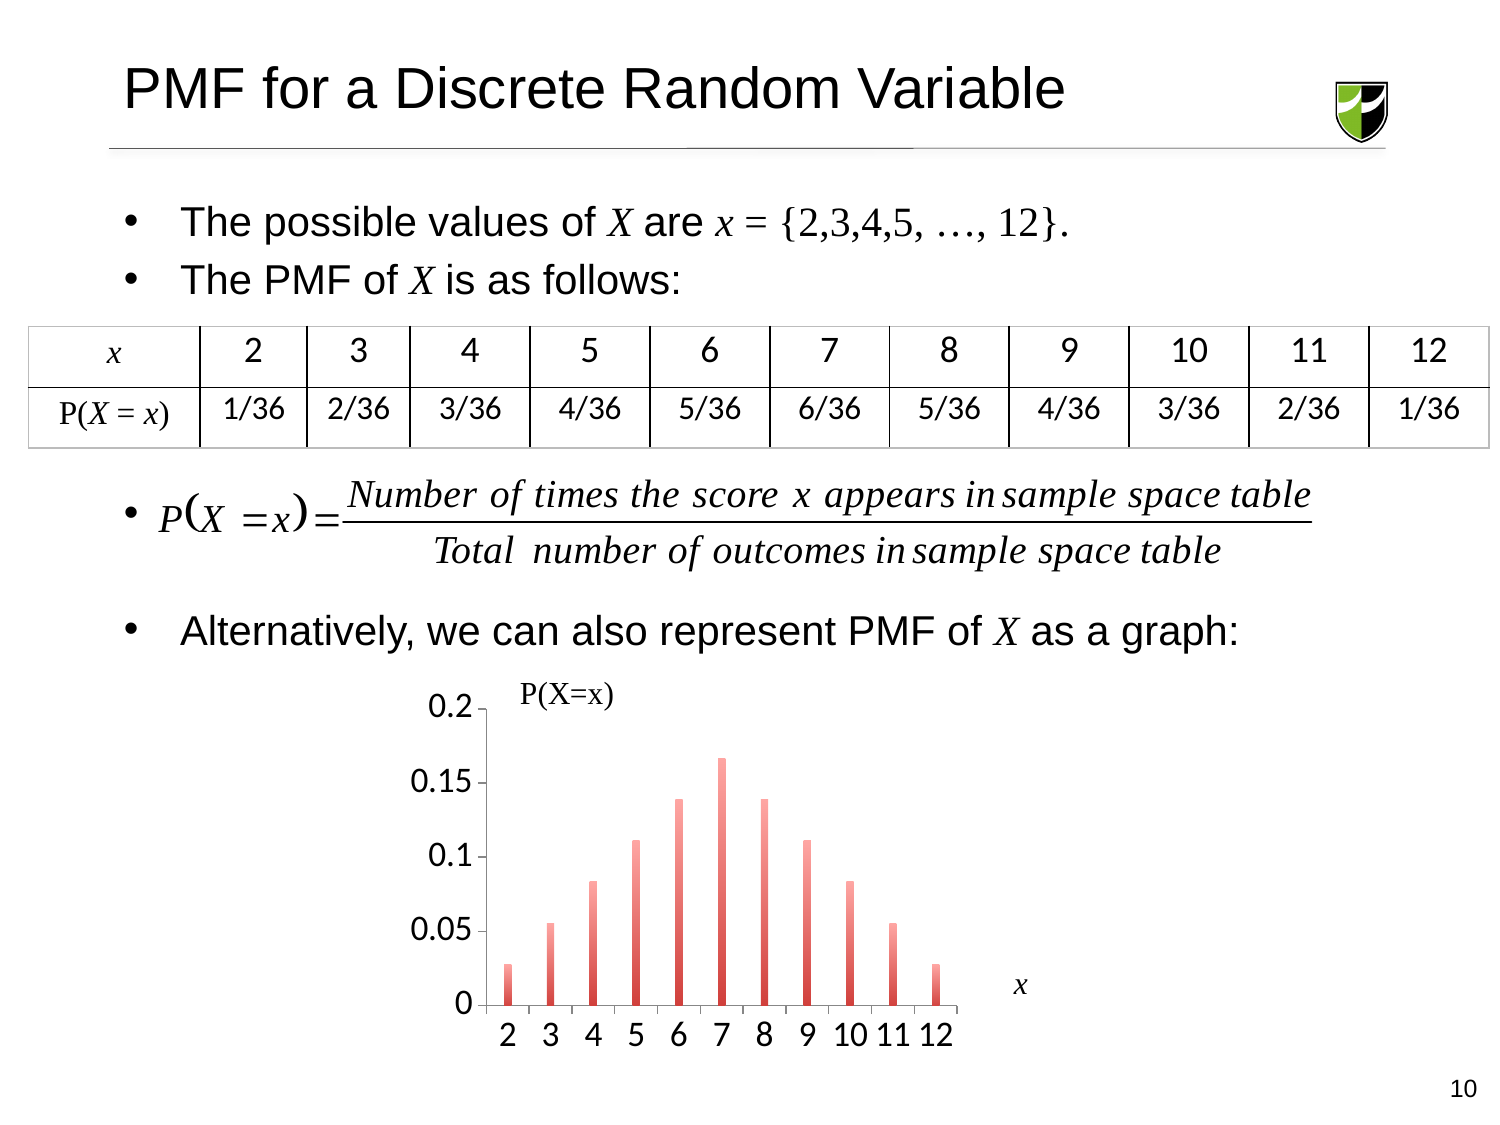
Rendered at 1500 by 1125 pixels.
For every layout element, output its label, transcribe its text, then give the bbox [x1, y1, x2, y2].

list The possible values of X are x = {2,3,4,5, …, 12}. The PMF of X is as follows: Alternatively, we can also represent PMF of X as a graph: [109, 449, 1386, 1013]
picture [1335, 75, 1393, 143]
table_header 6 [651, 327, 769, 387]
table_cell 2/36 [1250, 388, 1368, 447]
slide_number 10 [1435, 1065, 1500, 1125]
table_cell 6/36 [771, 388, 889, 447]
table_cell 2/36 [308, 388, 409, 447]
table_header 9 [1010, 327, 1128, 387]
table_cell 4/36 [531, 388, 649, 447]
table_cell 3/36 [1130, 388, 1248, 447]
title PMF for a Discrete Random Variable [109, 42, 1129, 143]
table_cell P(X = x) [29, 388, 199, 447]
table_header 5 [531, 327, 649, 387]
chart [410, 664, 1036, 1057]
table_header 3 [308, 327, 409, 387]
table_cell 5/36 [651, 388, 769, 447]
table_cell 3/36 [411, 388, 529, 447]
table_header x [29, 327, 199, 387]
table_header 7 [771, 327, 889, 387]
table_cell 1/36 [201, 388, 306, 447]
table_header 4 [411, 327, 529, 387]
table_header 12 [1370, 327, 1488, 387]
table_header 11 [1250, 327, 1368, 387]
list The possible values of X are x = {2,3,4,5, …, 12}. The PMF of X is as follows: Alternatively, we can also represent PMF of X as a graph: [109, 187, 1386, 326]
table_header 2 [201, 327, 306, 387]
table_header 10 [1130, 327, 1248, 387]
table_cell 4/36 [1010, 388, 1128, 447]
table_cell 5/36 [890, 388, 1008, 447]
table_header 8 [890, 327, 1008, 387]
table_cell 1/36 [1370, 388, 1488, 447]
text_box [151, 468, 1322, 582]
